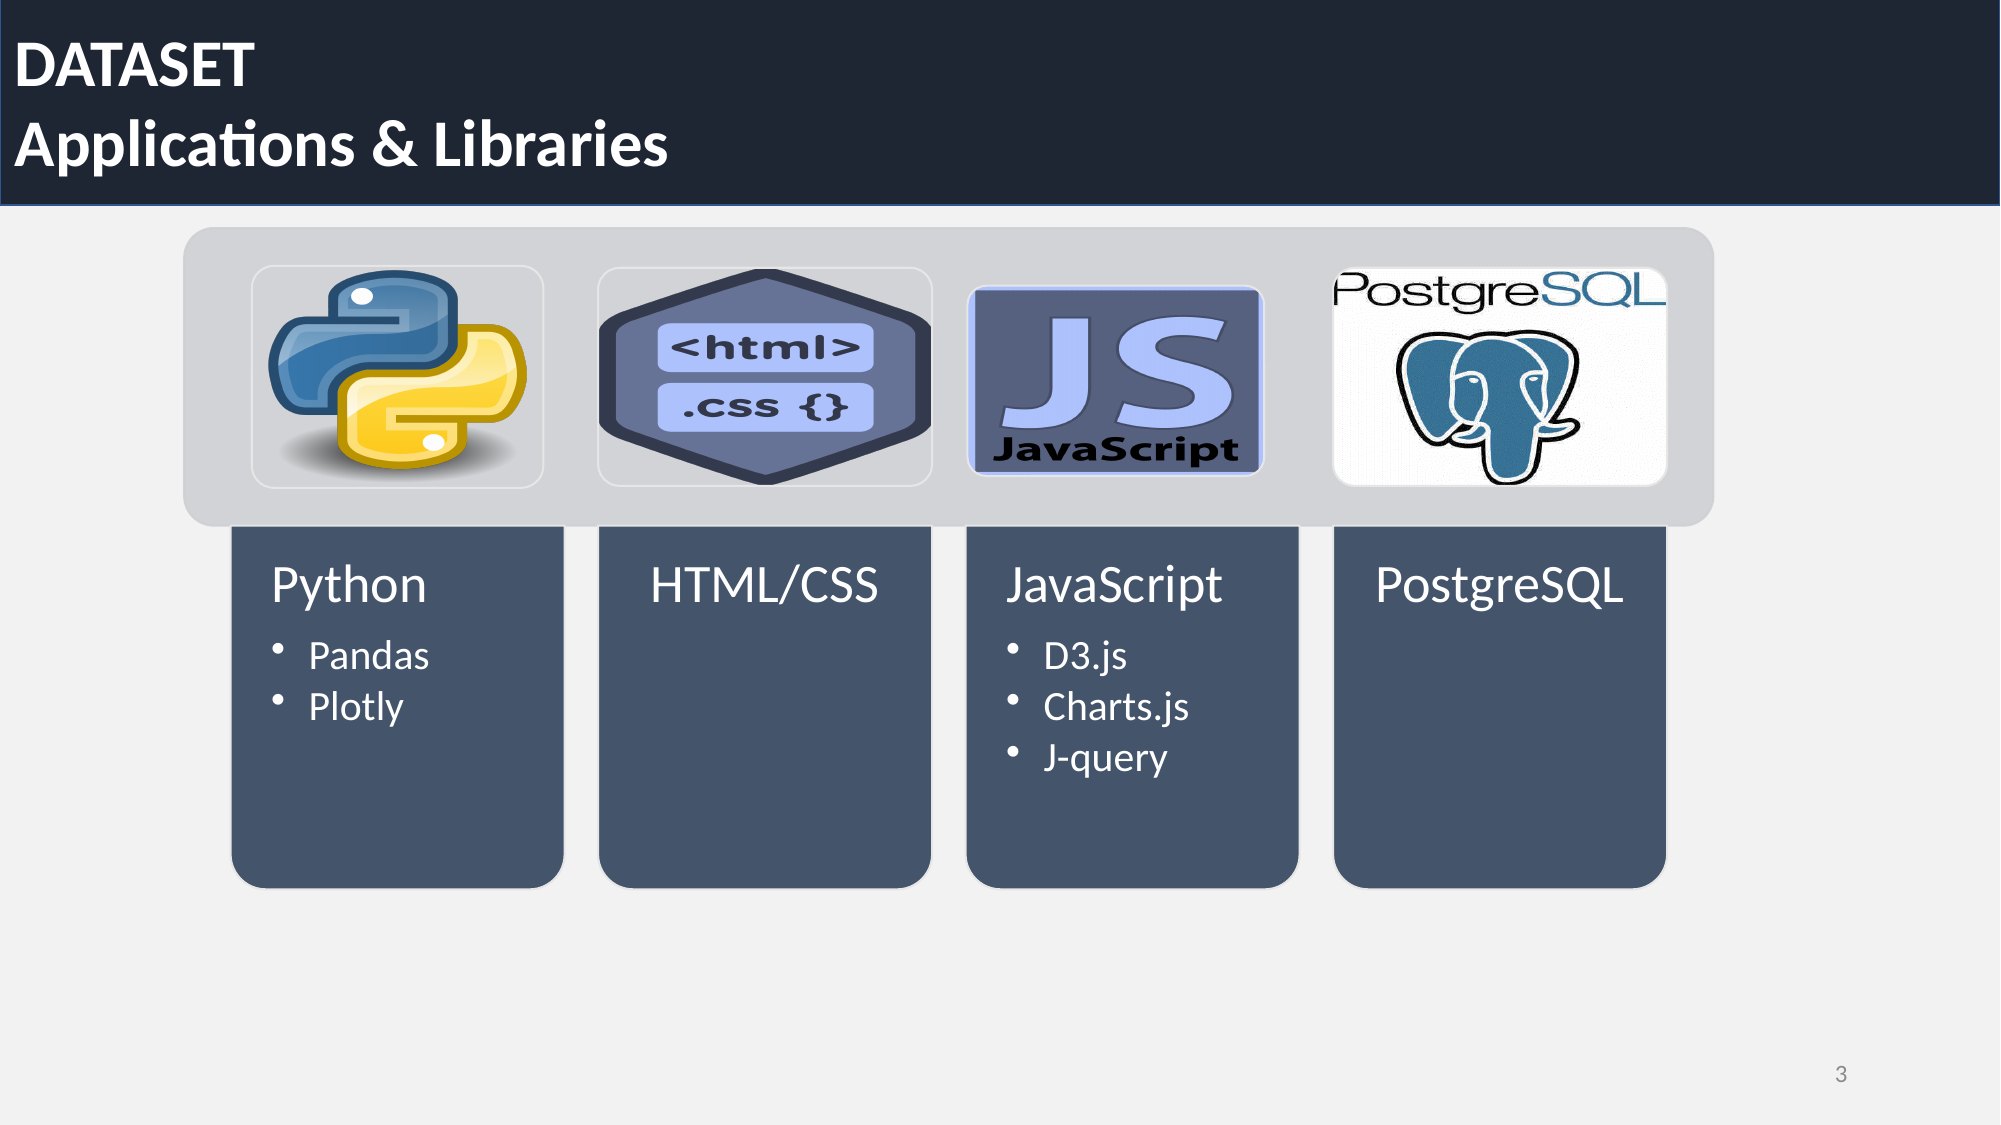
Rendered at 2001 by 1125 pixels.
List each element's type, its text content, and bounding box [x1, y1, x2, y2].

text_box DATASET Applications & Libraries [0, 0, 2000, 206]
list [57, 273, 1840, 987]
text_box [184, 228, 1714, 890]
slide_number 3 [1412, 1042, 1863, 1103]
